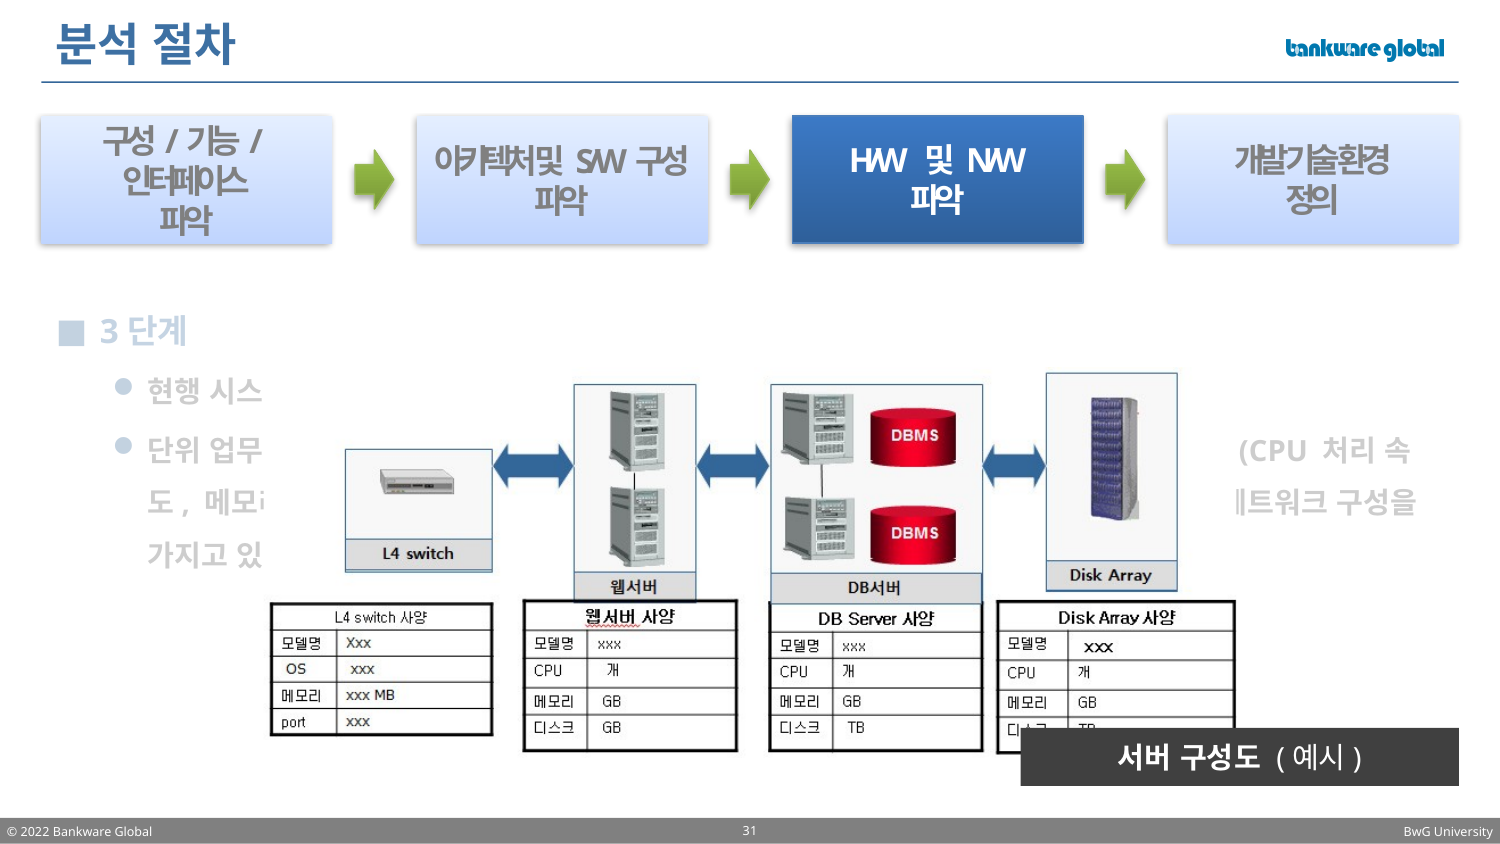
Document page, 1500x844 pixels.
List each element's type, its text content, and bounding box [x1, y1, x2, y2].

title 분석 절차 [40, 17, 1459, 77]
text_box [354, 149, 395, 210]
text_box 서버 구성도 (예시) [1018, 726, 1461, 788]
text_box 개발 기술 환경 정의 [1167, 115, 1459, 244]
slide_number 31 [741, 823, 759, 840]
text_box [263, 367, 1237, 758]
text_box [39, 280, 1461, 803]
text_box 아키텍처 및 S/W구성 파악 [416, 116, 708, 244]
text_box [1105, 149, 1146, 210]
text_box [729, 149, 770, 210]
text_box 구성/기능/인터페이스 파악 [41, 116, 333, 244]
text_box H/W 및 N/W 파악 [792, 115, 1084, 244]
